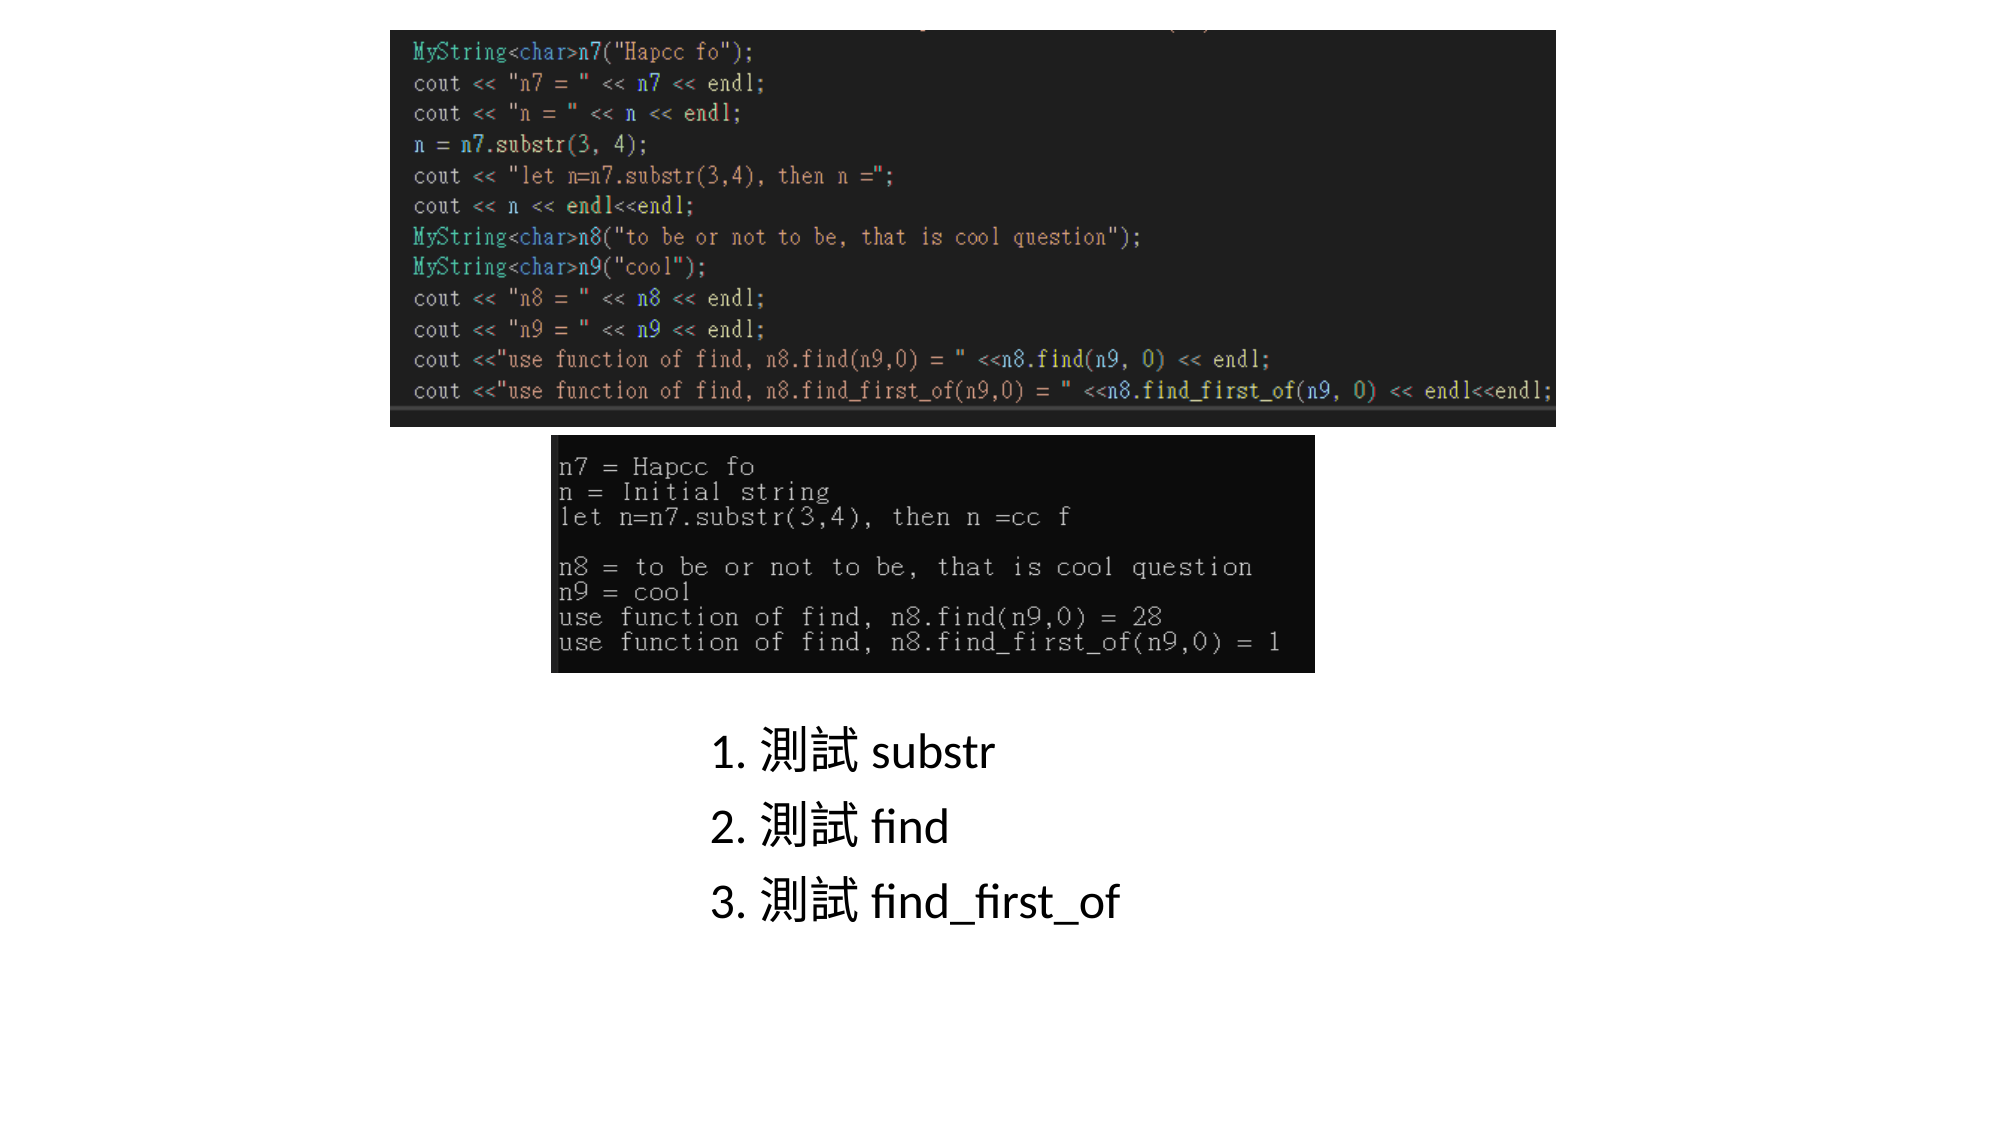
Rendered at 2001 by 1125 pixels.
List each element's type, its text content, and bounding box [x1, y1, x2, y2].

picture [551, 435, 1315, 673]
subtitle 1.測試substr 2.測試find 3.測試find_first_of [694, 717, 2000, 990]
picture [390, 30, 1556, 427]
